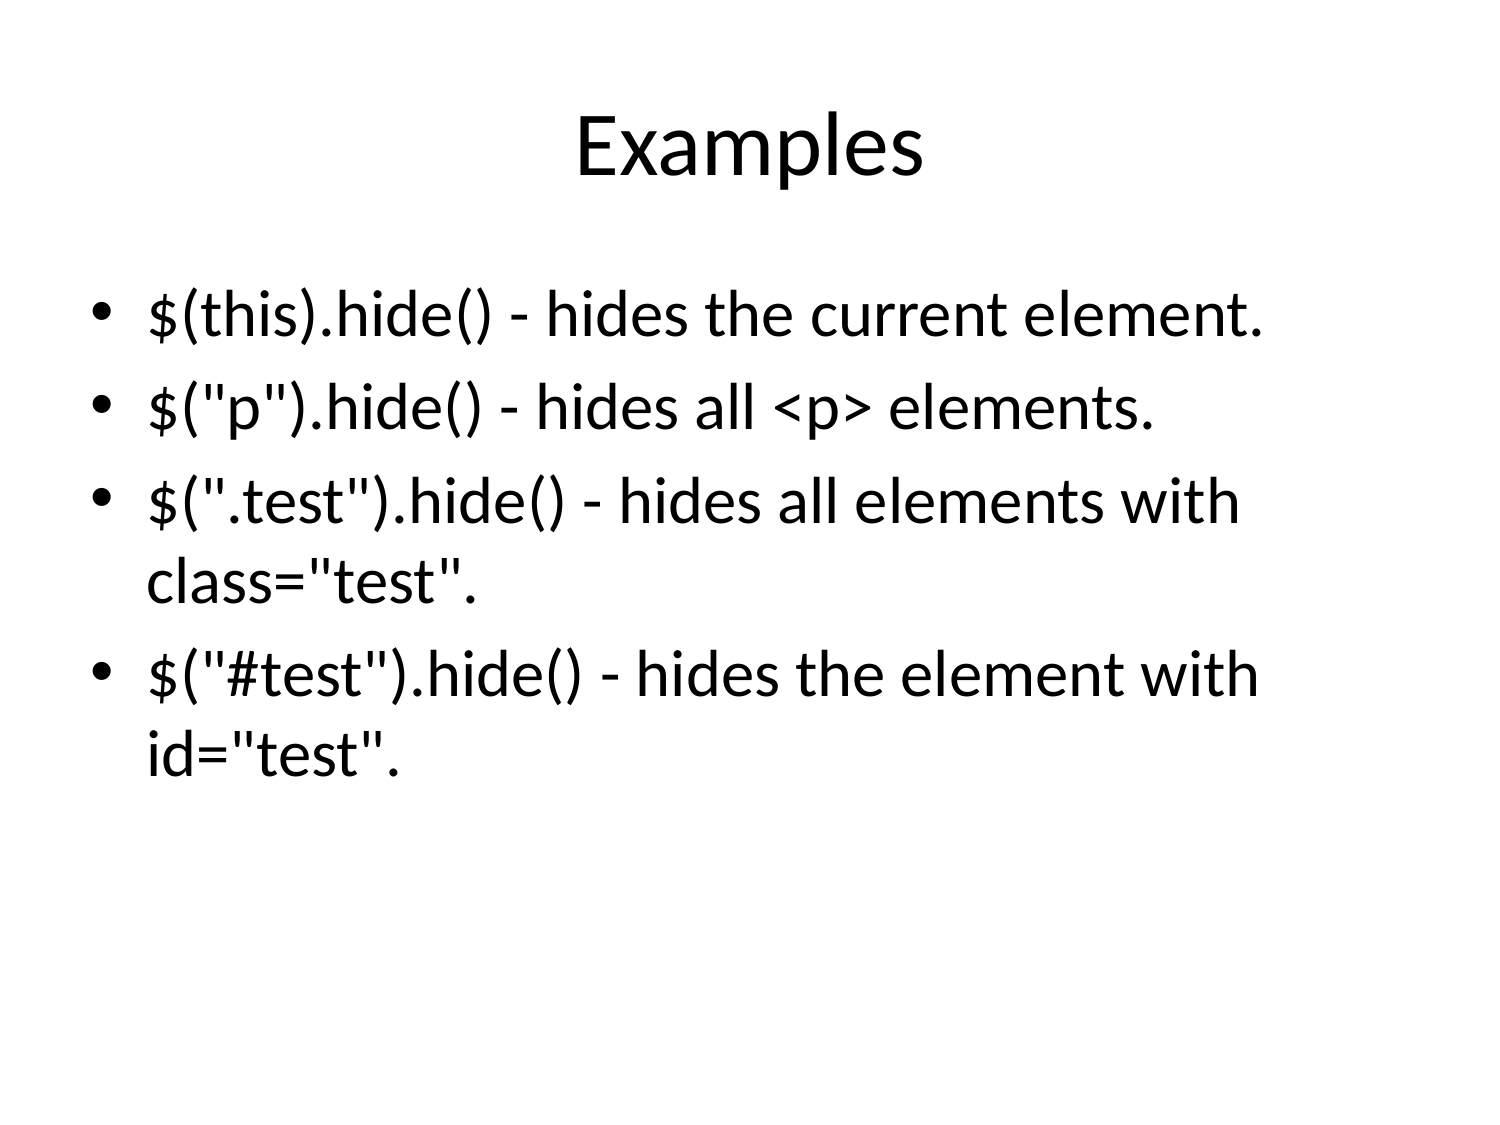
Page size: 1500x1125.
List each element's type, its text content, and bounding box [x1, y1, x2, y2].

title Examples [75, 45, 1425, 233]
list $(this).hide() - hides the current element. $("p").hide() - hides all <p> elements. $(".test").hide() - hides all elements with class="test". $("#test").hide() - hides the element with id="test". [75, 262, 1425, 1005]
